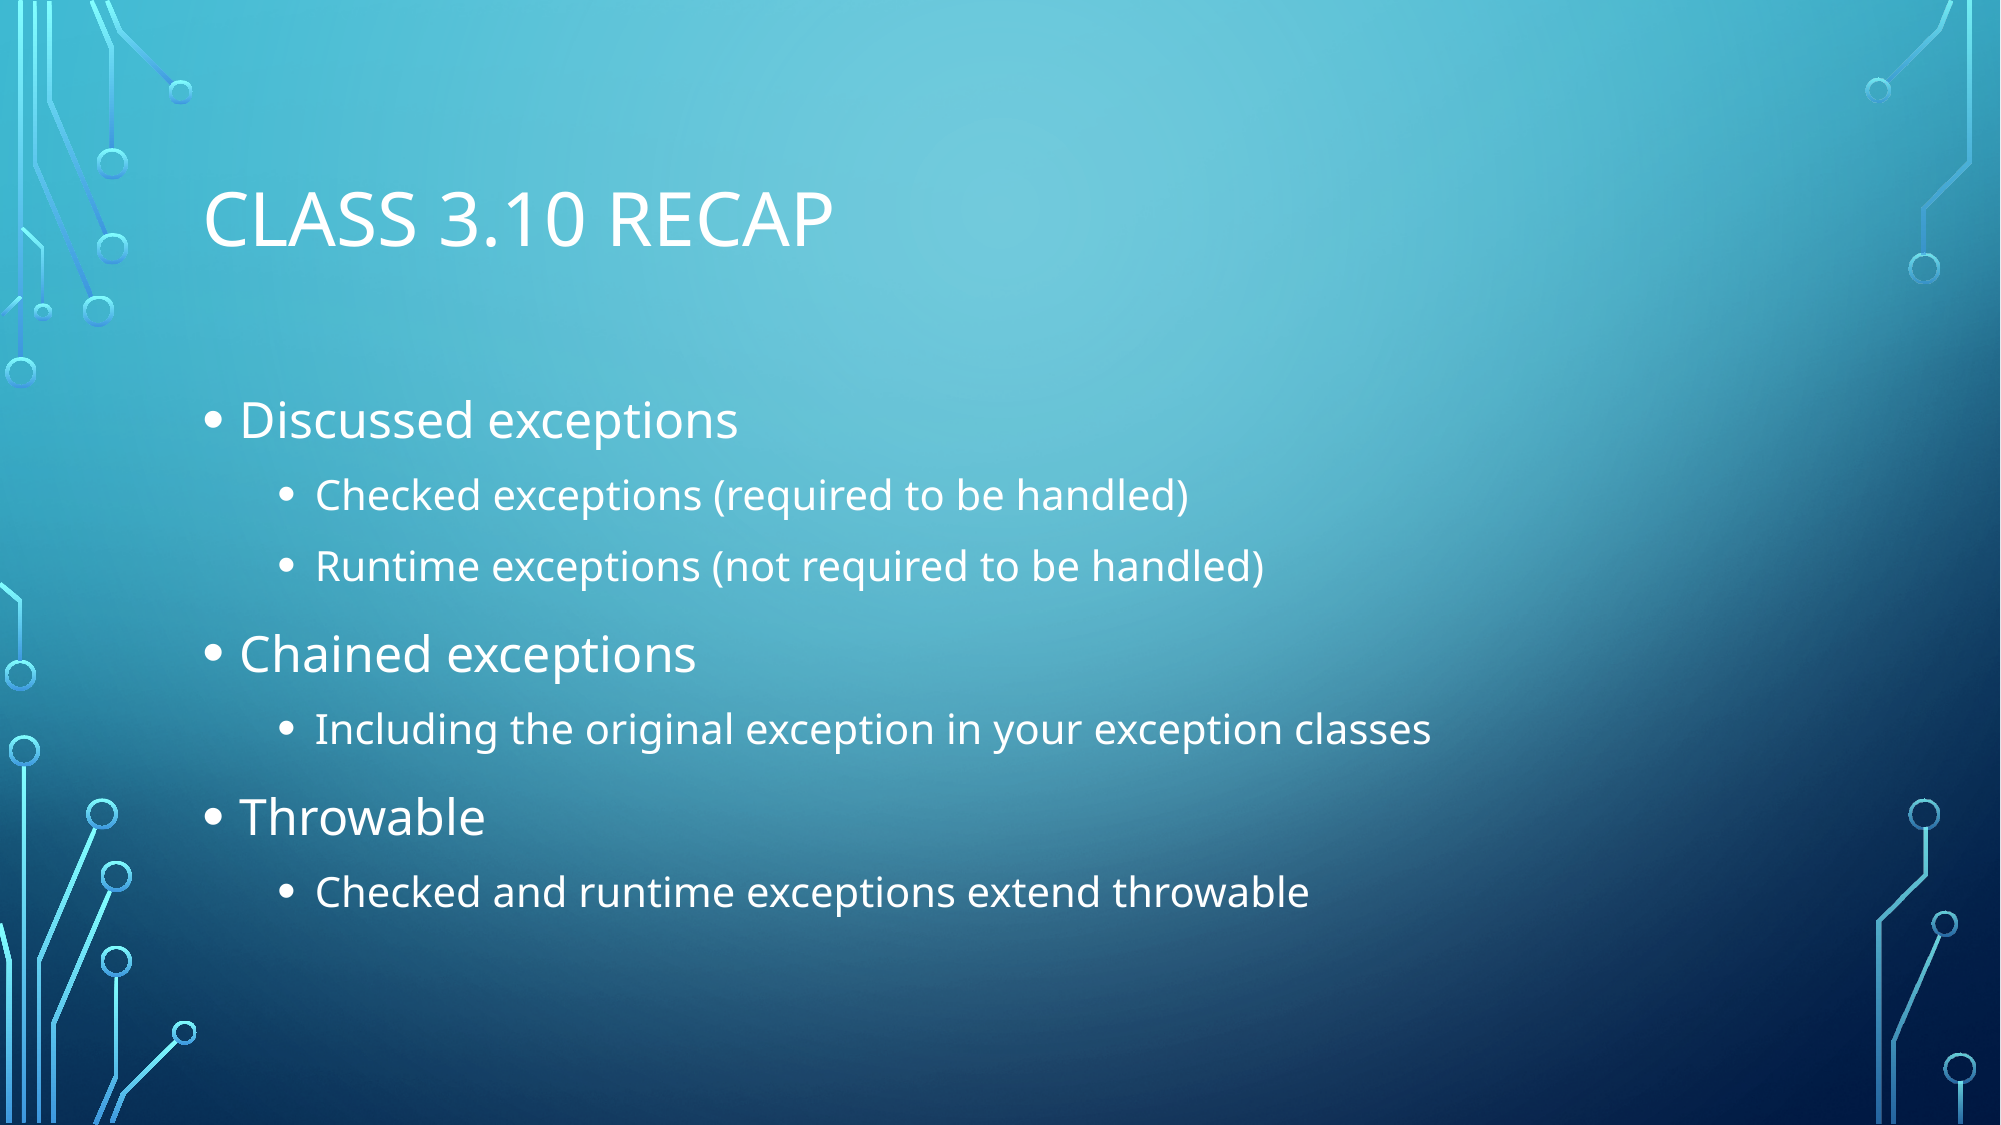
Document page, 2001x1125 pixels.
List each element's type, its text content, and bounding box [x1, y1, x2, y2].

title Class 3.10 Recap [187, 101, 1813, 344]
list Discussed exceptions Checked exceptions (required to be handled) Runtime exceptions (not required to be handled) Chained exceptions Including the original exception in your exception classes Throwable Checked and runtime exceptions extend throwable [187, 369, 1813, 950]
